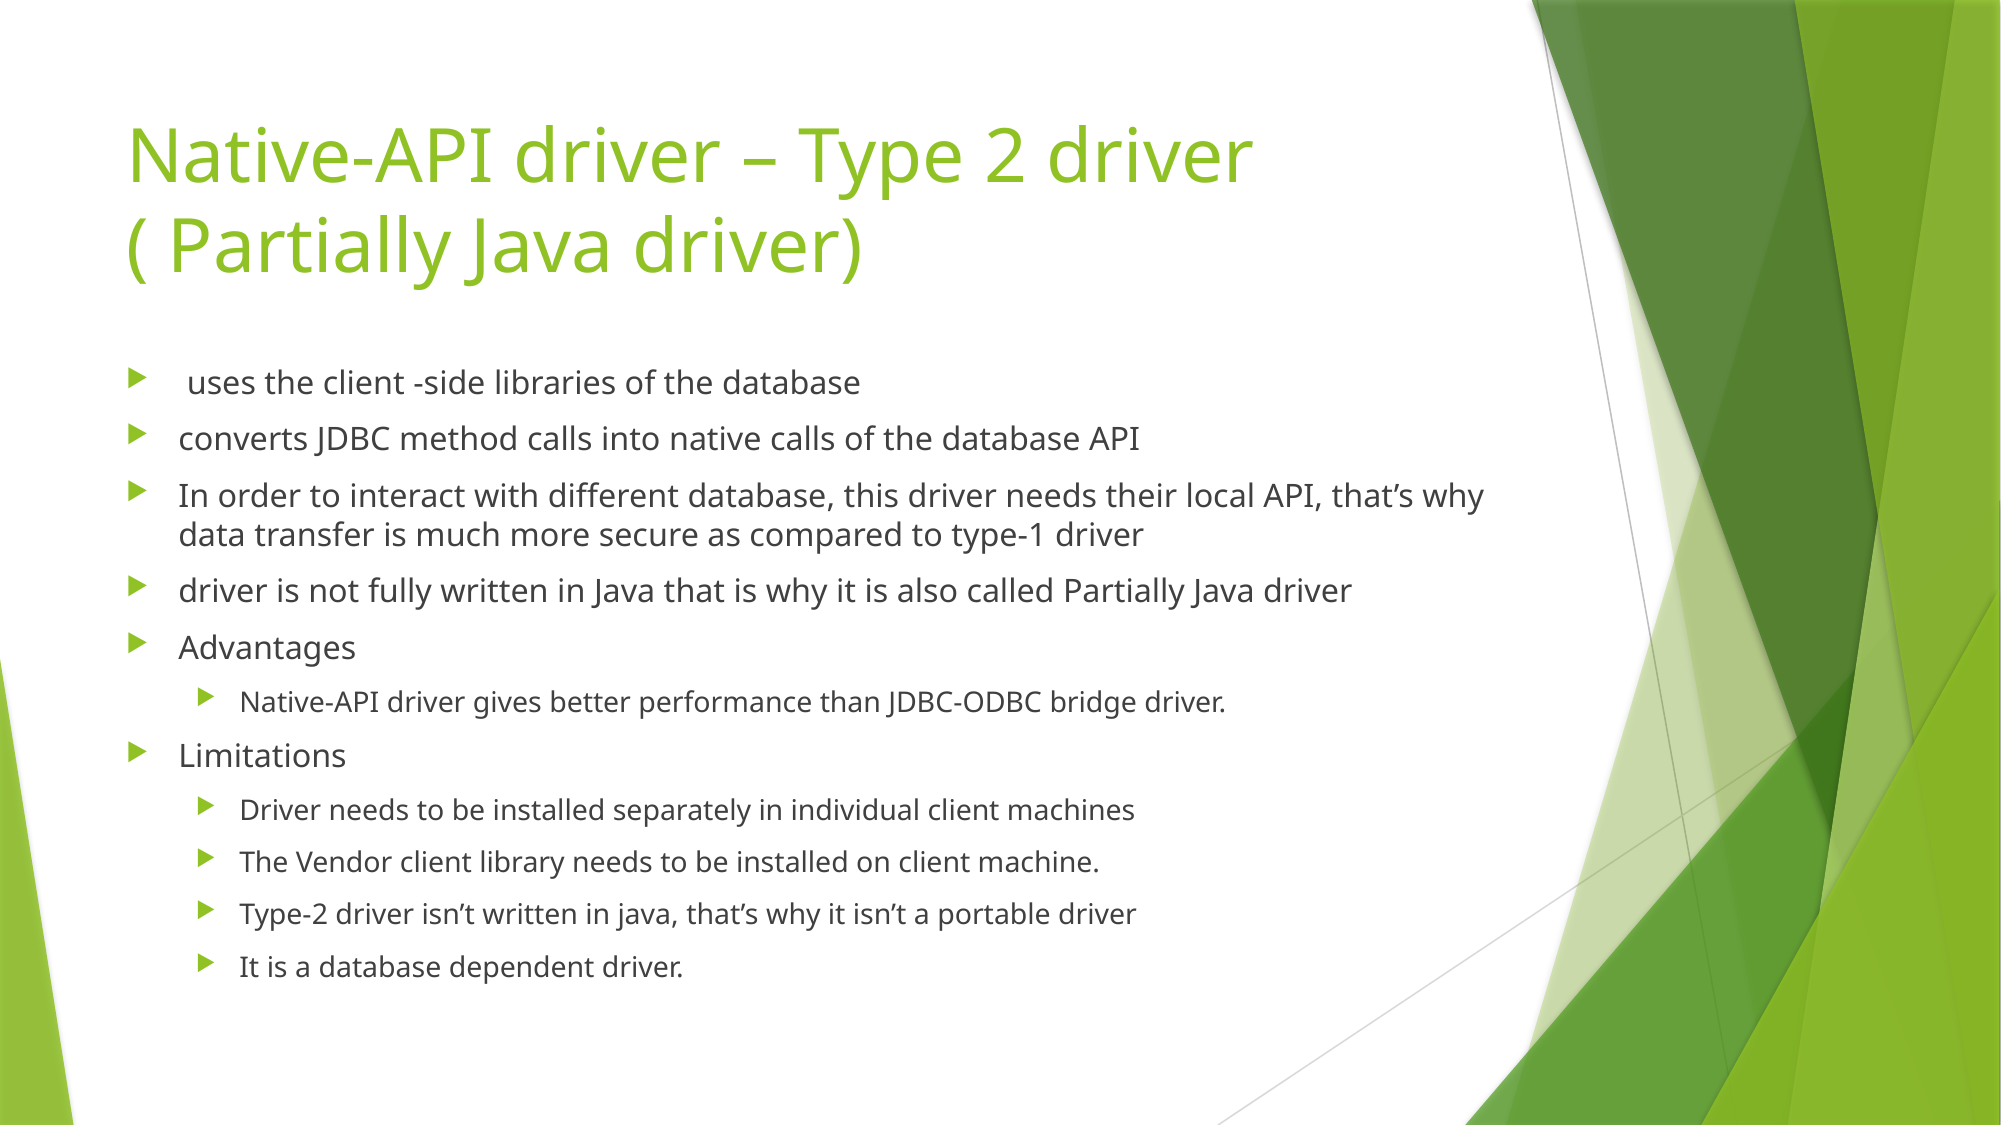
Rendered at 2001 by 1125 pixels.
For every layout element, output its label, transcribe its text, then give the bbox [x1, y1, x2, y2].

list uses the client -side libraries of the database converts JDBC method calls into native calls of the database API In order to interact with different database, this driver needs their local API, that’s why data transfer is much more secure as compared to type-1 driver driver is not fully written in Java that is why it is also called Partially Java driver Advantages Native-API driver gives better performance than JDBC-ODBC bridge driver. Limitations Driver needs to be installed separately in individual client machines The Vendor client library needs to be installed on client machine. Type-2 driver isn’t written in java, that’s why it isn’t a portable driver It is a database dependent driver. [111, 354, 1522, 992]
title Native-API driver – Type 2 driver ( Partially Java driver) [111, 99, 1522, 317]
